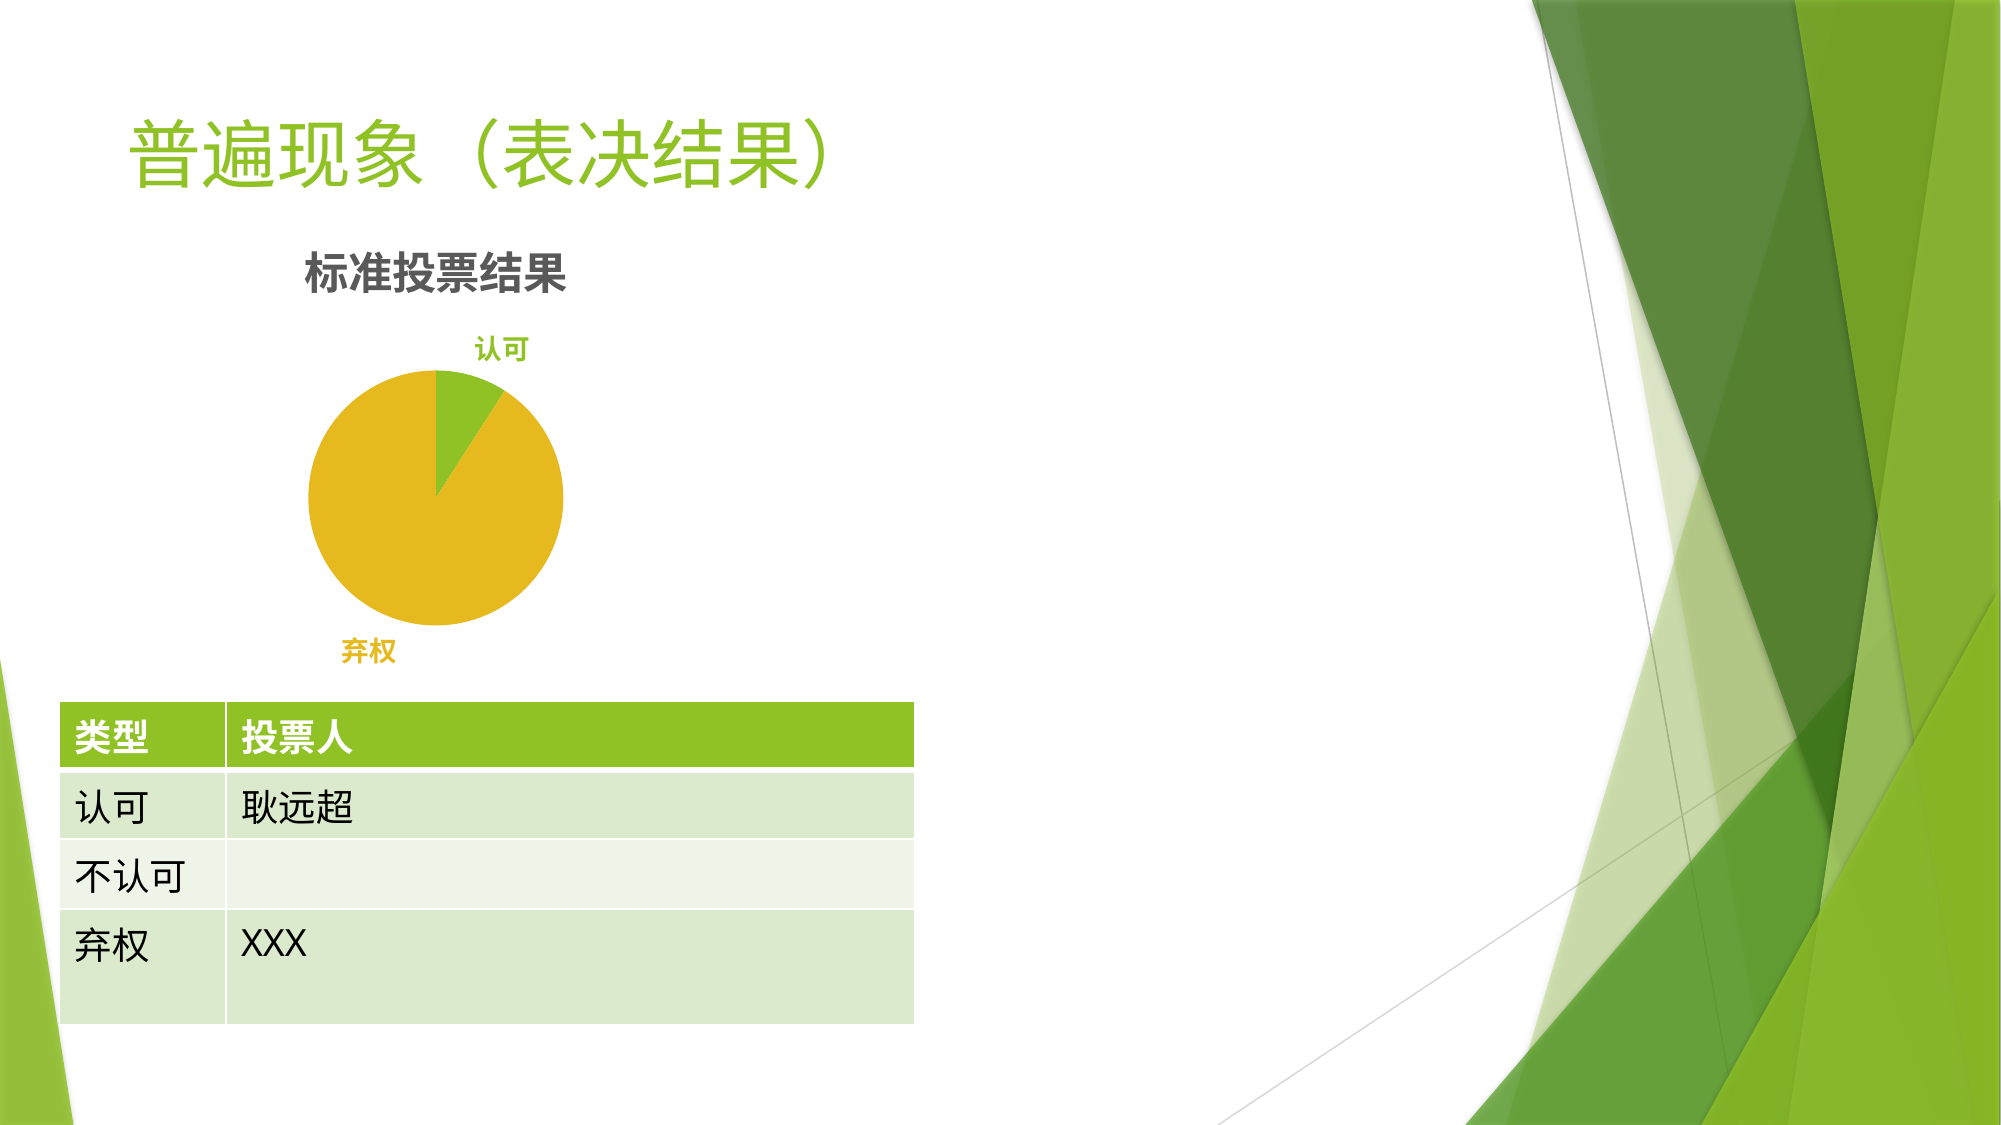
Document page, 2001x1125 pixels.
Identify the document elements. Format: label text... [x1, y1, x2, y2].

table_cell XXX [227, 910, 914, 1024]
table_header 投票人 [227, 702, 914, 767]
table_cell 耿远超 [227, 773, 914, 838]
table_cell 弃权 [60, 910, 225, 1024]
table_cell 不认可 [60, 840, 225, 908]
title 普遍现象（表决结果） [111, 99, 1522, 317]
chart [110, 207, 762, 682]
table_cell 认可 [60, 773, 225, 838]
table_cell [227, 840, 914, 908]
table_header 类型 [60, 702, 225, 767]
